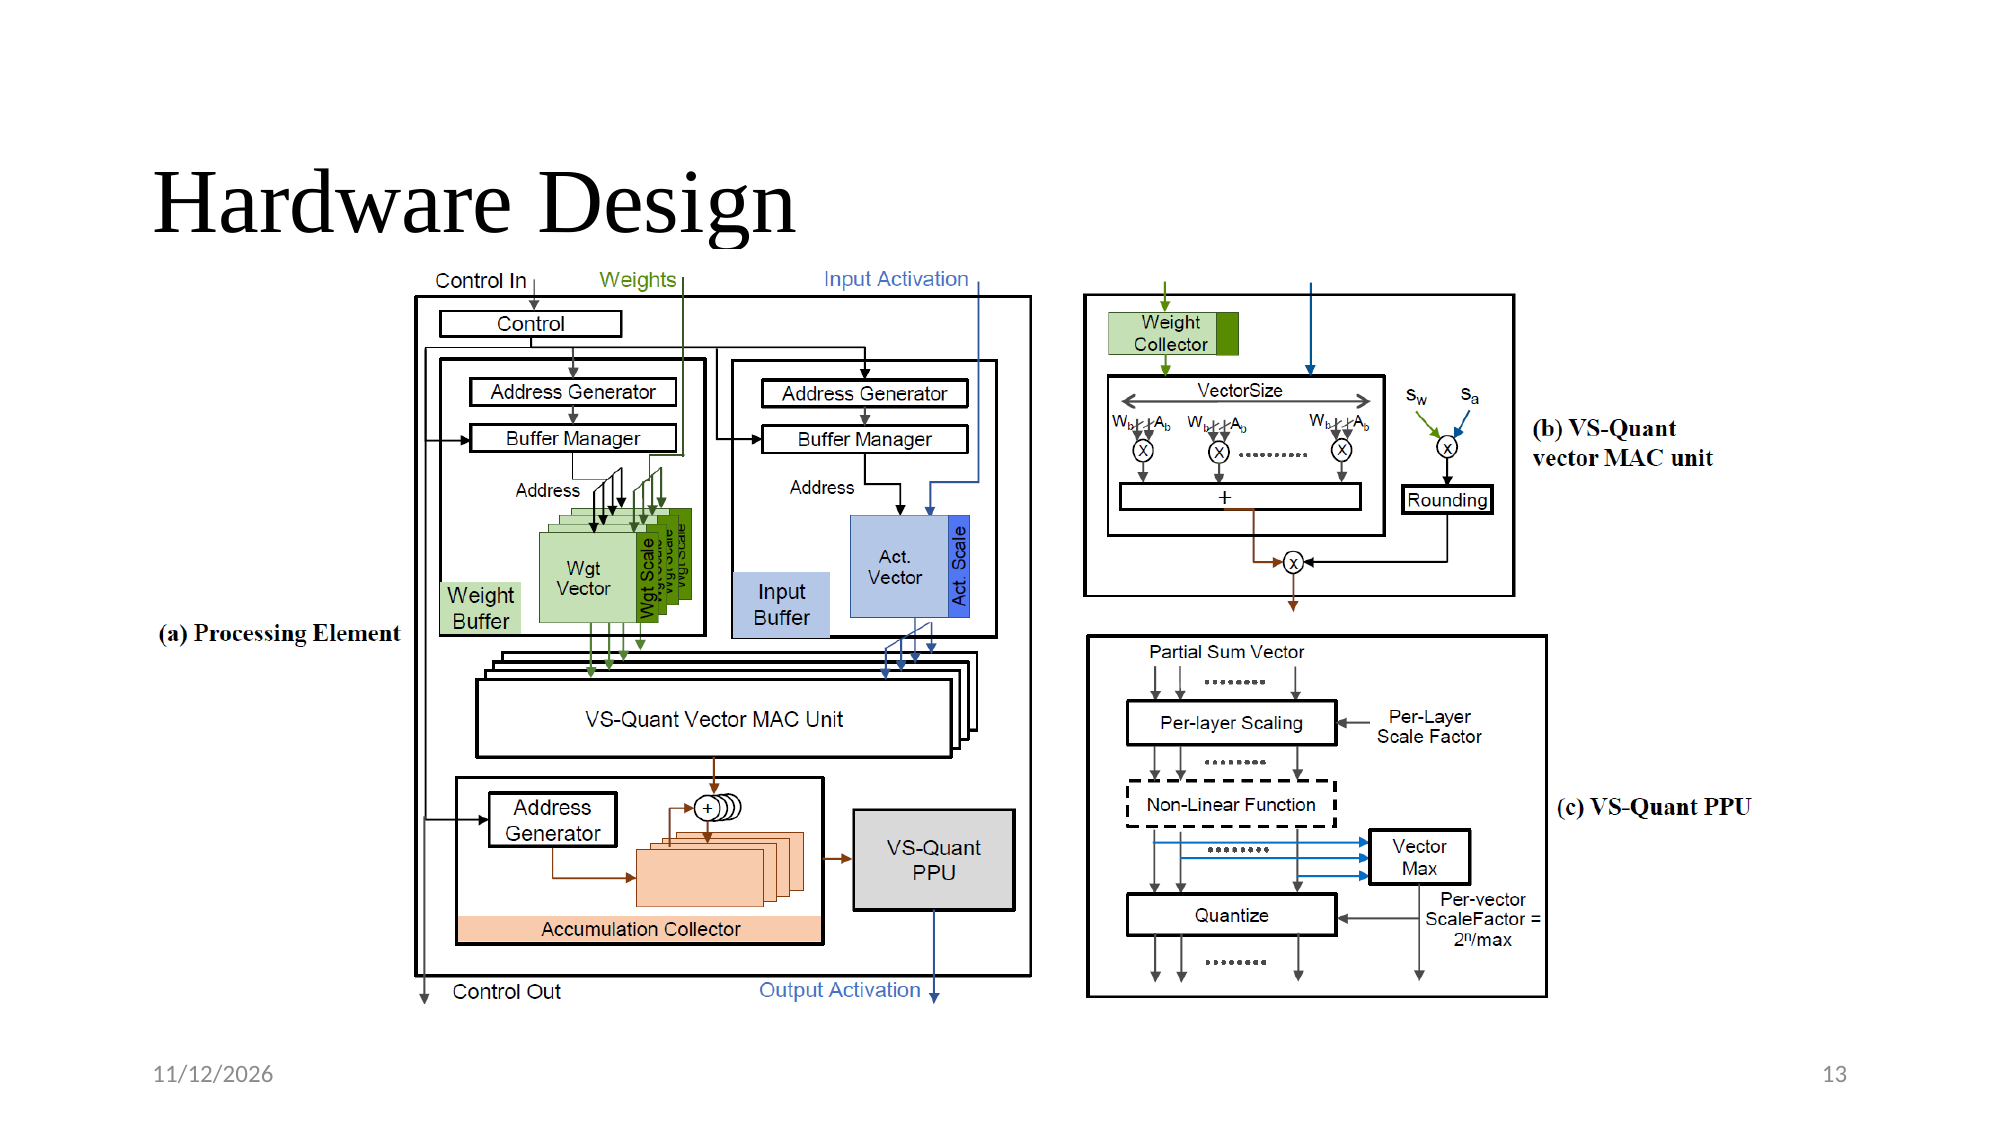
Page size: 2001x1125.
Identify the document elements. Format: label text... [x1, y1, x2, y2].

slide_number 13 [1412, 1042, 1863, 1103]
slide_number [137, 1042, 588, 1103]
title Hardware Design [137, 59, 1863, 278]
picture [119, 249, 1807, 1013]
